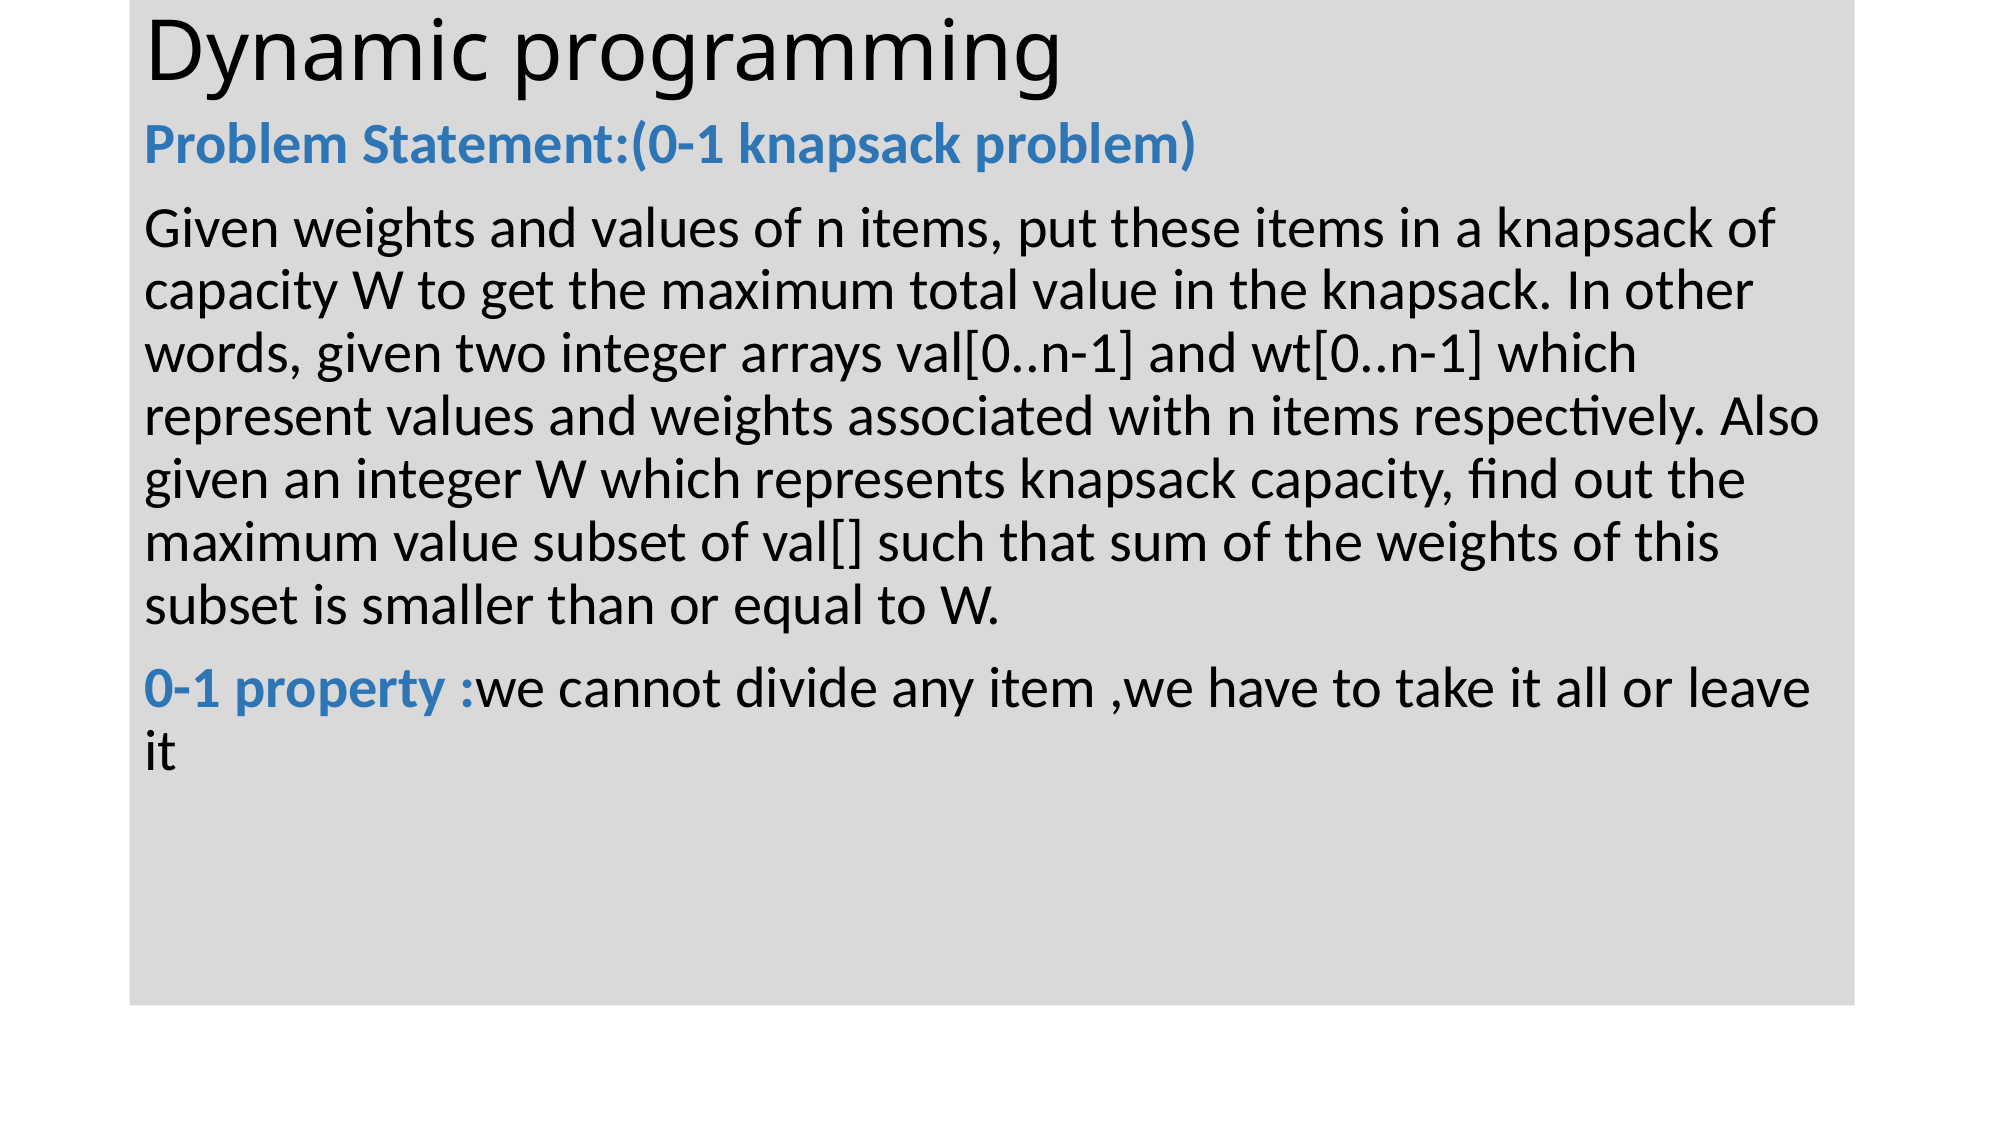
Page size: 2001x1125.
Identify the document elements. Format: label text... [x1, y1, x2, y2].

title Dynamic programming [129, 0, 1855, 105]
list Problem Statement:(0-1 knapsack problem) Given weights and values of n items, put these items in a knapsack of capacity W to get the maximum total value in the knapsack. In other words, given two integer arrays val[0..n-1] and wt[0..n-1] which represent values and weights associated with n items respectively. Also given an integer W which represents knapsack capacity, find out the maximum value subset of val[] such that sum of the weights of this subset is smaller than or equal to W. 0-1 property :we cannot divide any item ,we have to take it all or leave it [129, 105, 1855, 1006]
